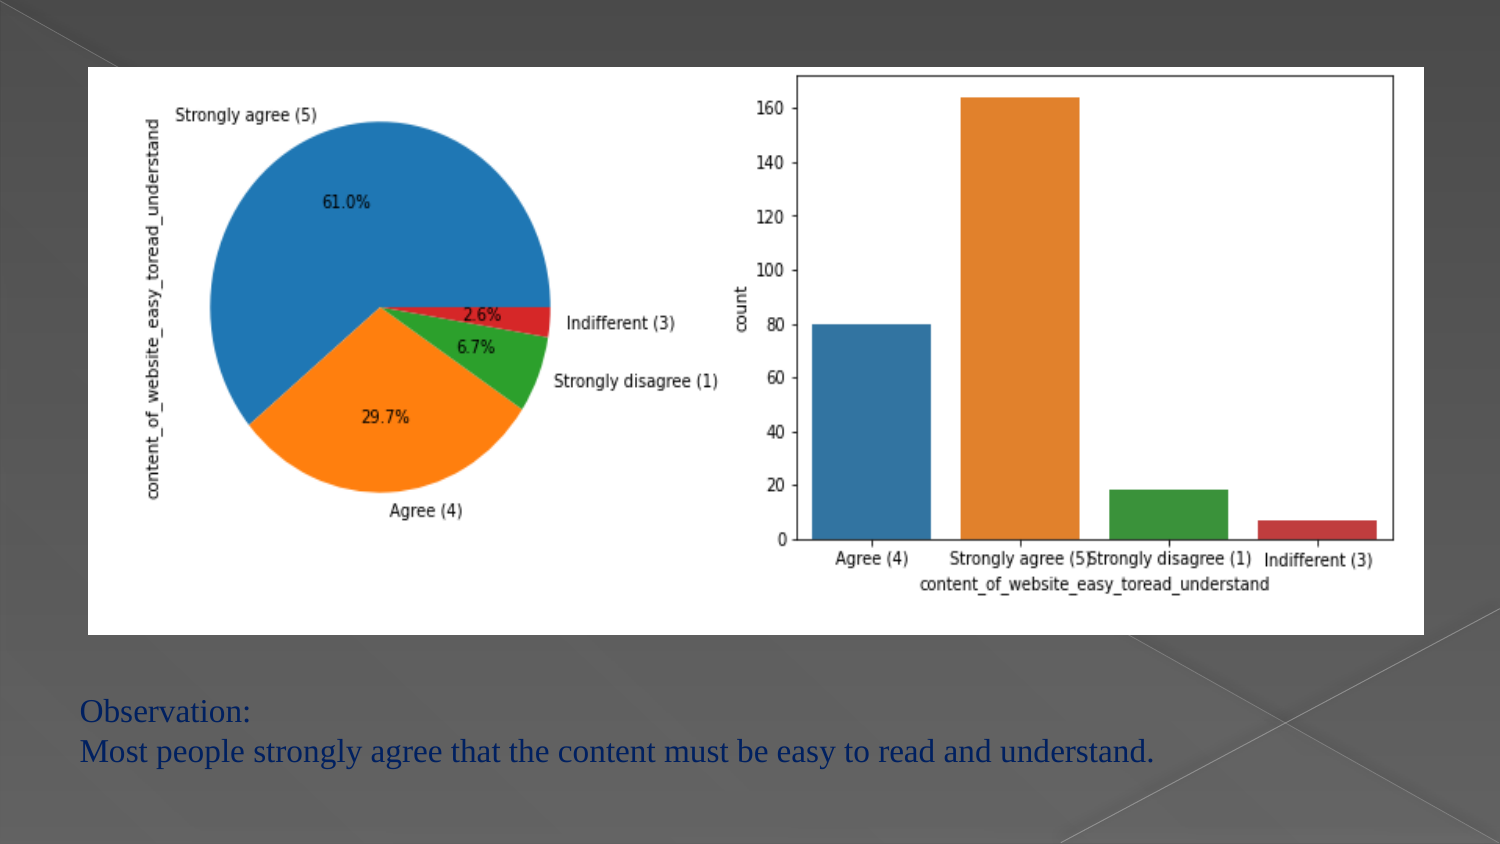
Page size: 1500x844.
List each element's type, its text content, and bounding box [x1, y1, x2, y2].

text_box Observation: Most people strongly agree that the content must be easy to read and understand. [64, 681, 1459, 777]
picture [88, 67, 1424, 635]
